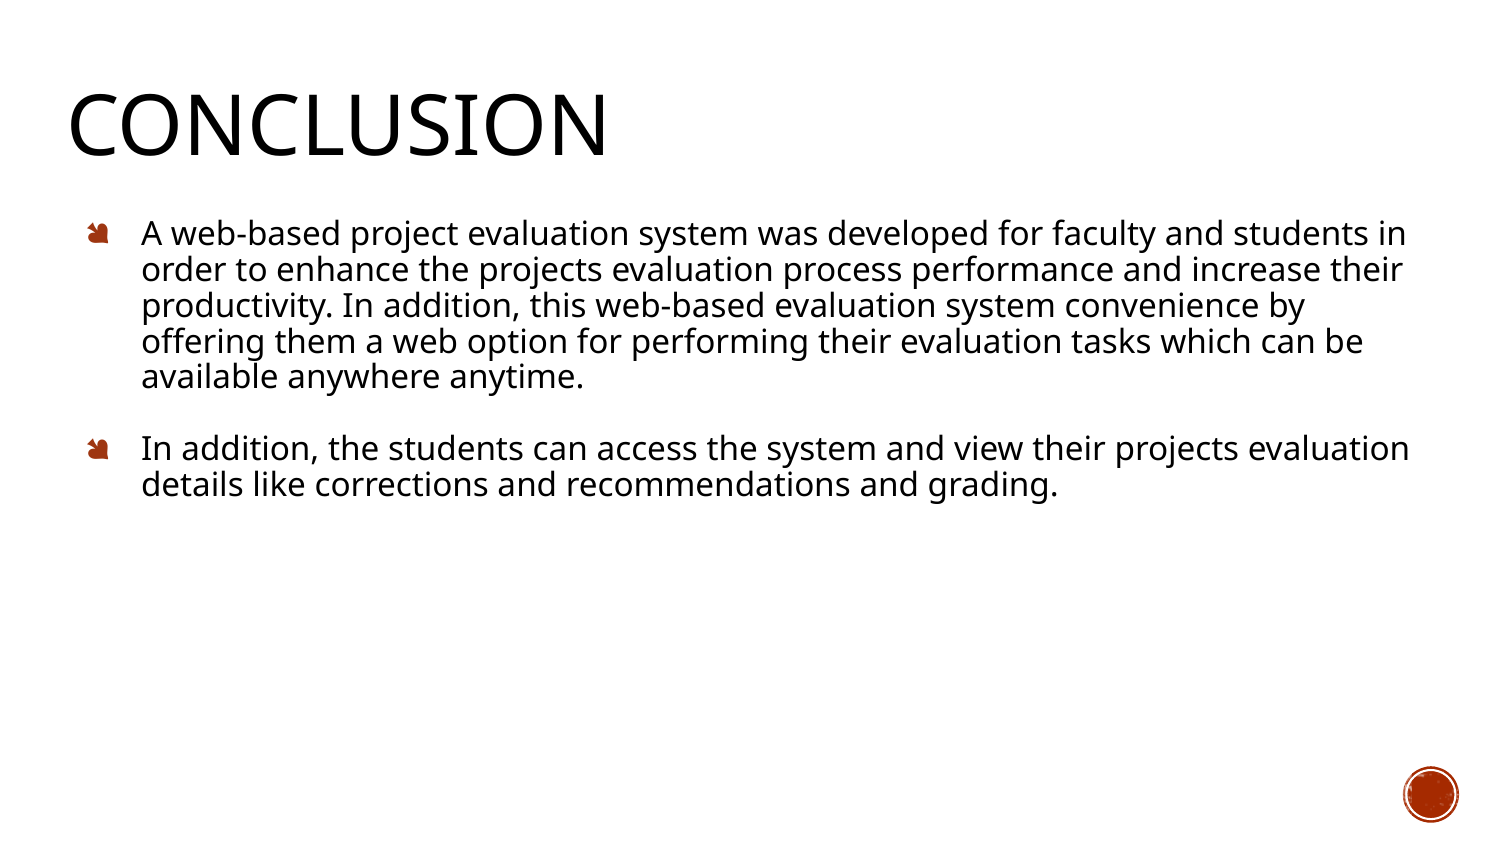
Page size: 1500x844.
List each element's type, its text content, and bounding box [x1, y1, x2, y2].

list A web-based project evaluation system was developed for faculty and students in order to enhance the projects evaluation process performance and increase their productivity. In addition, this web-based evaluation system convenience by offering them a web option for performing their evaluation tasks which can be available anywhere anytime. In addition, the students can access the system and view their projects evaluation details like corrections and recommendations and grading. [51, 201, 1449, 750]
title Conclusion [51, 67, 1449, 167]
